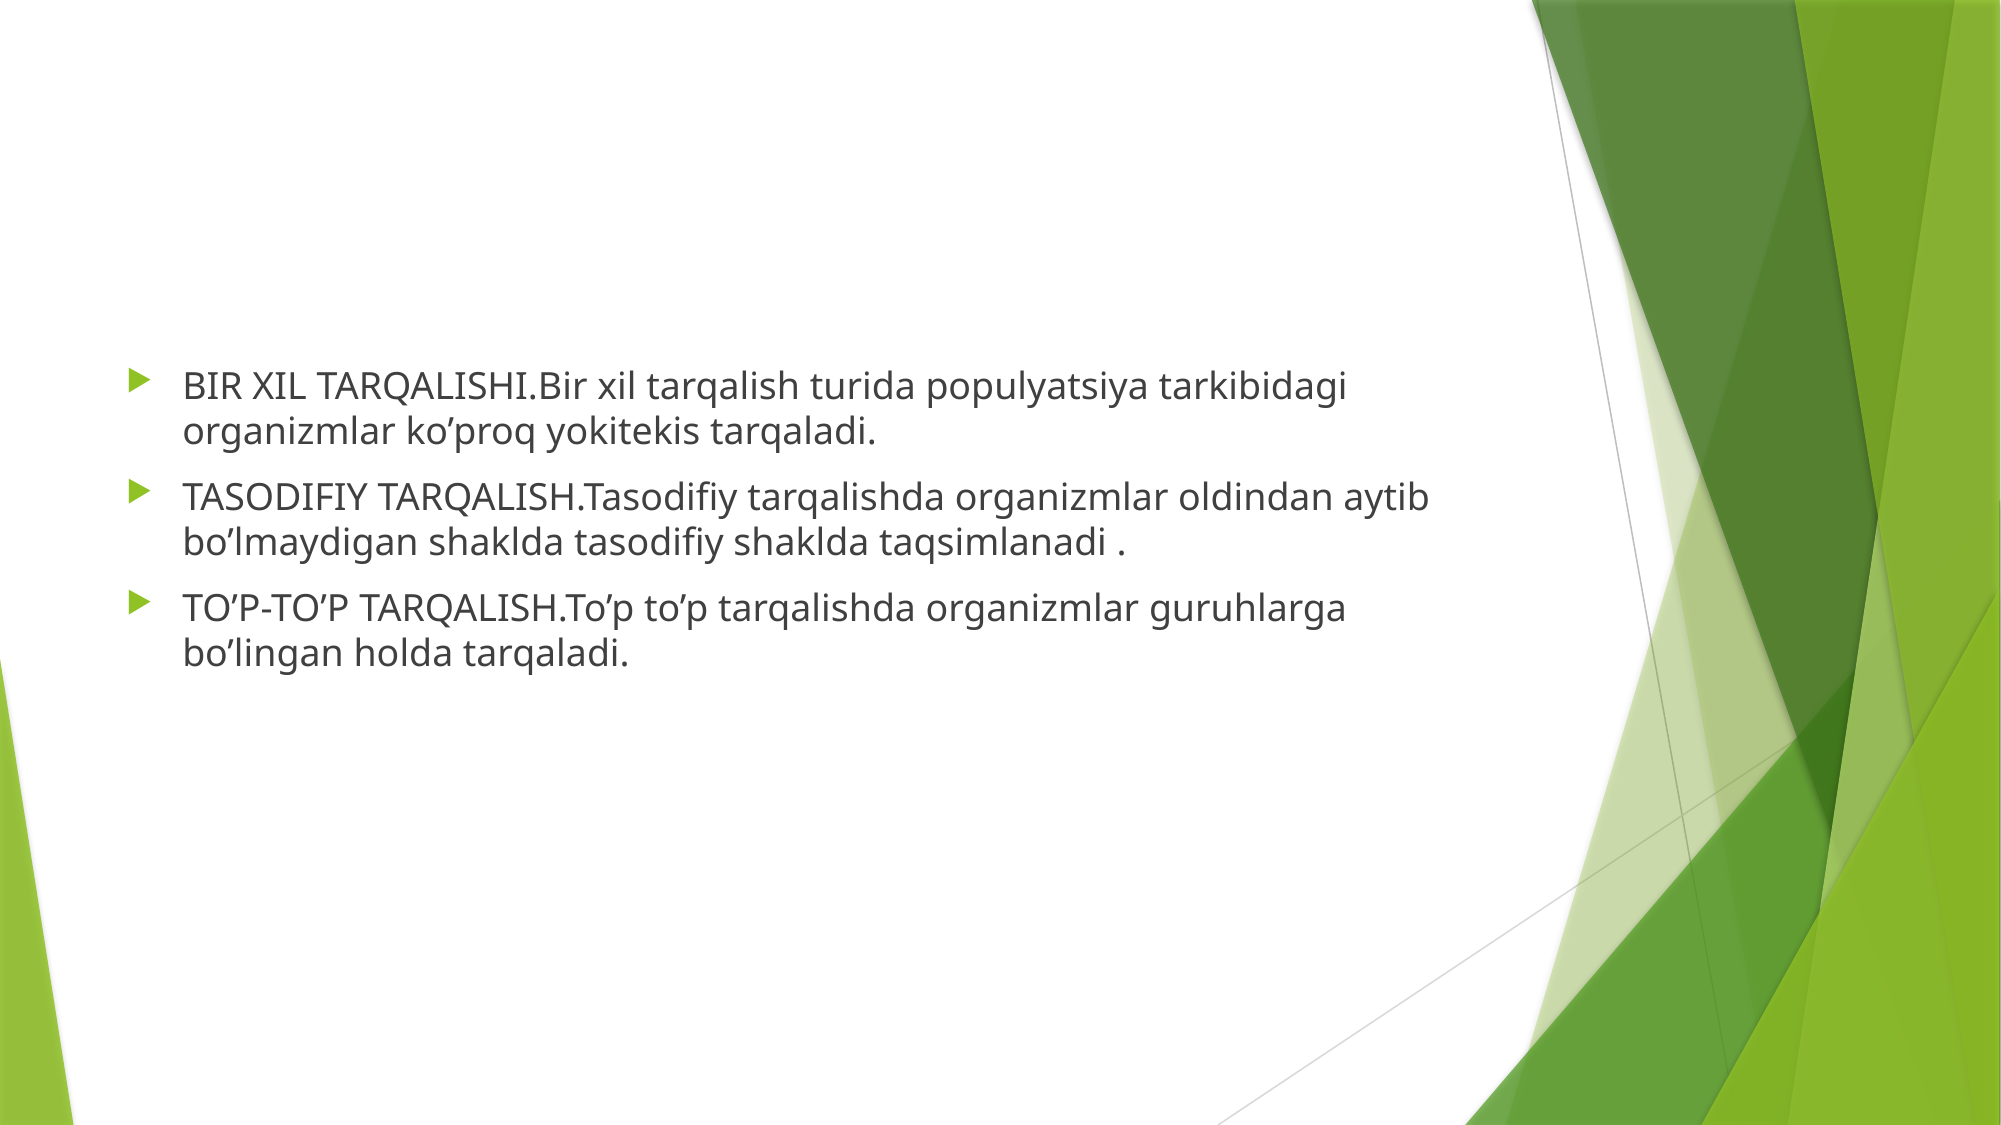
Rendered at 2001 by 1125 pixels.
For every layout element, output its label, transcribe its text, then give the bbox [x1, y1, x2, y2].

list BIR XIL TARQALISHI.Bir xil tarqalish turida populyatsiya tarkibidagi organizmlar ko’proq yokitekis tarqaladi. TASODIFIY TARQALISH.Tasodifiy tarqalishda organizmlar oldindan aytib bo’lmaydigan shaklda tasodifiy shaklda taqsimlanadi . TO’P-TO’P TARQALISH.To’p to’p tarqalishda organizmlar guruhlarga bo’lingan holda tarqaladi. [111, 354, 1522, 992]
